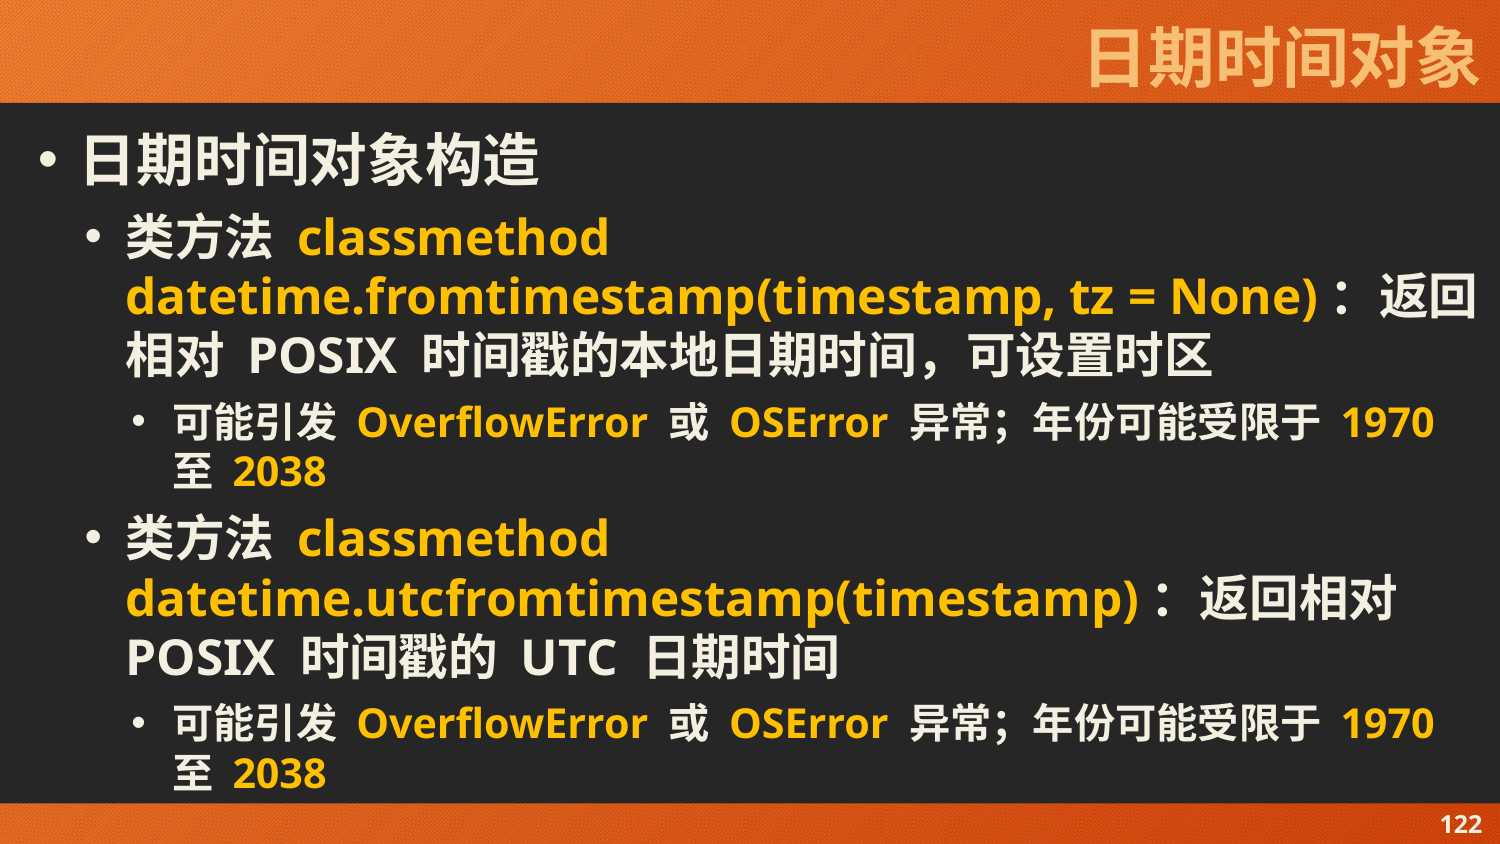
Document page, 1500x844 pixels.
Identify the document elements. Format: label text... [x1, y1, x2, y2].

title 日期时间对象 [12, 0, 1489, 112]
list 日期时间对象构造 类方法 classmethod datetime.fromtimestamp(timestamp, tz = None)：返回相对 POSIX 时间戳的本地日期时间，可设置时区 可能引发 OverflowError 或 OSError 异常；年份可能受限于 1970 至 2038 类方法 classmethod datetime.utcfromtimestamp(timestamp)：返回相对 POSIX 时间戳的 UTC 日期时间 可能引发 OverflowError 或 OSError 异常；年份可能受限于 1970 至 2038 [31, 118, 1491, 804]
slide_number 122 [1346, 809, 1489, 843]
